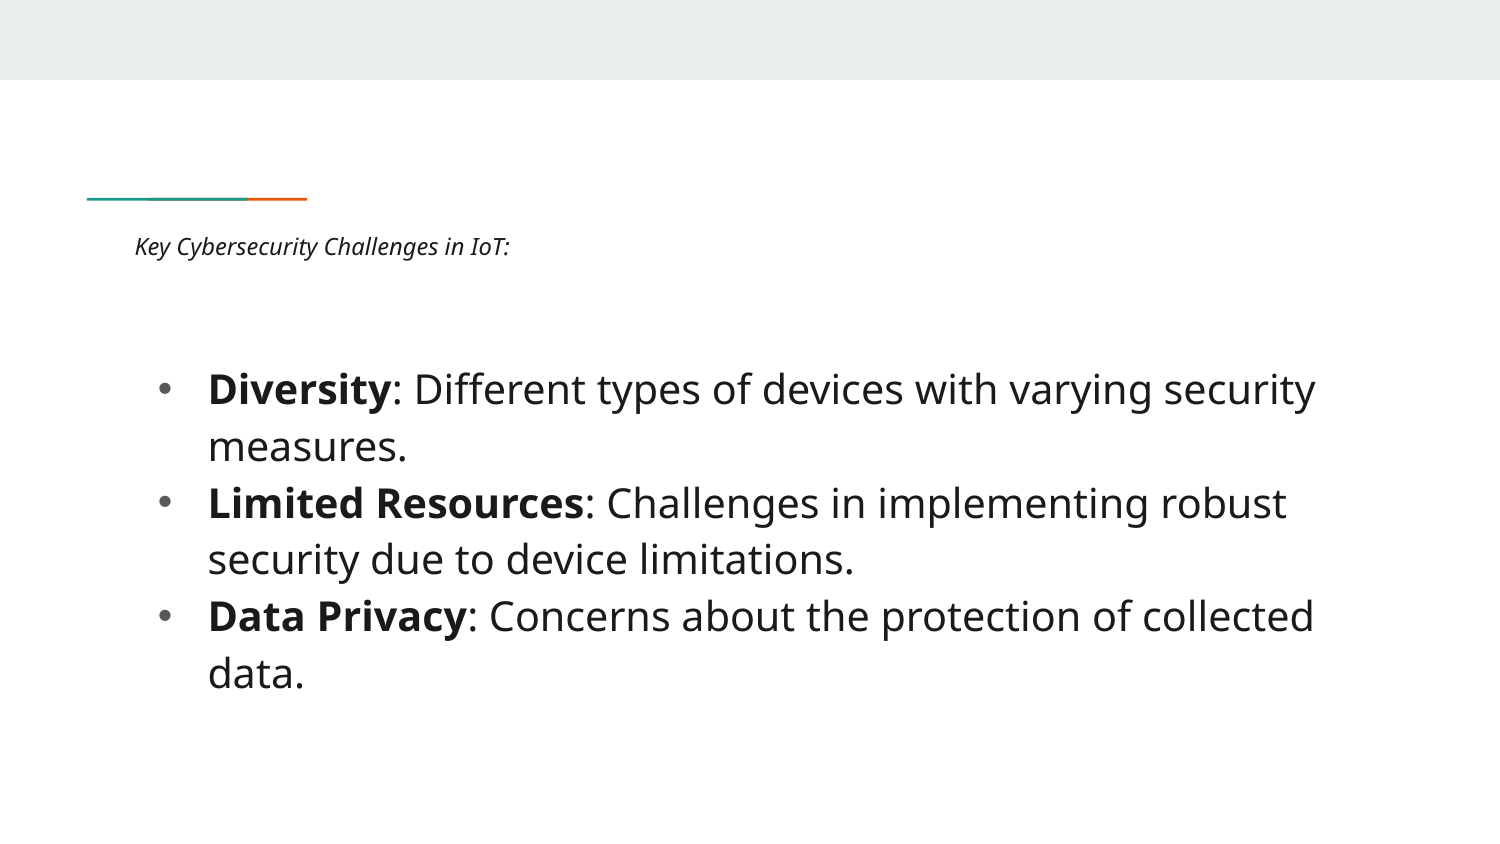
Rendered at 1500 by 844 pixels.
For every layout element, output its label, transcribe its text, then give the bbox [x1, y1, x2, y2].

list Diversity: Different types of devices with varying security measures. Limited Resources: Challenges in implementing robust security due to device limitations. Data Privacy: Concerns about the protection of collected data. [119, 341, 1381, 712]
title Key Cybersecurity Challenges in IoT: [119, 216, 1381, 305]
